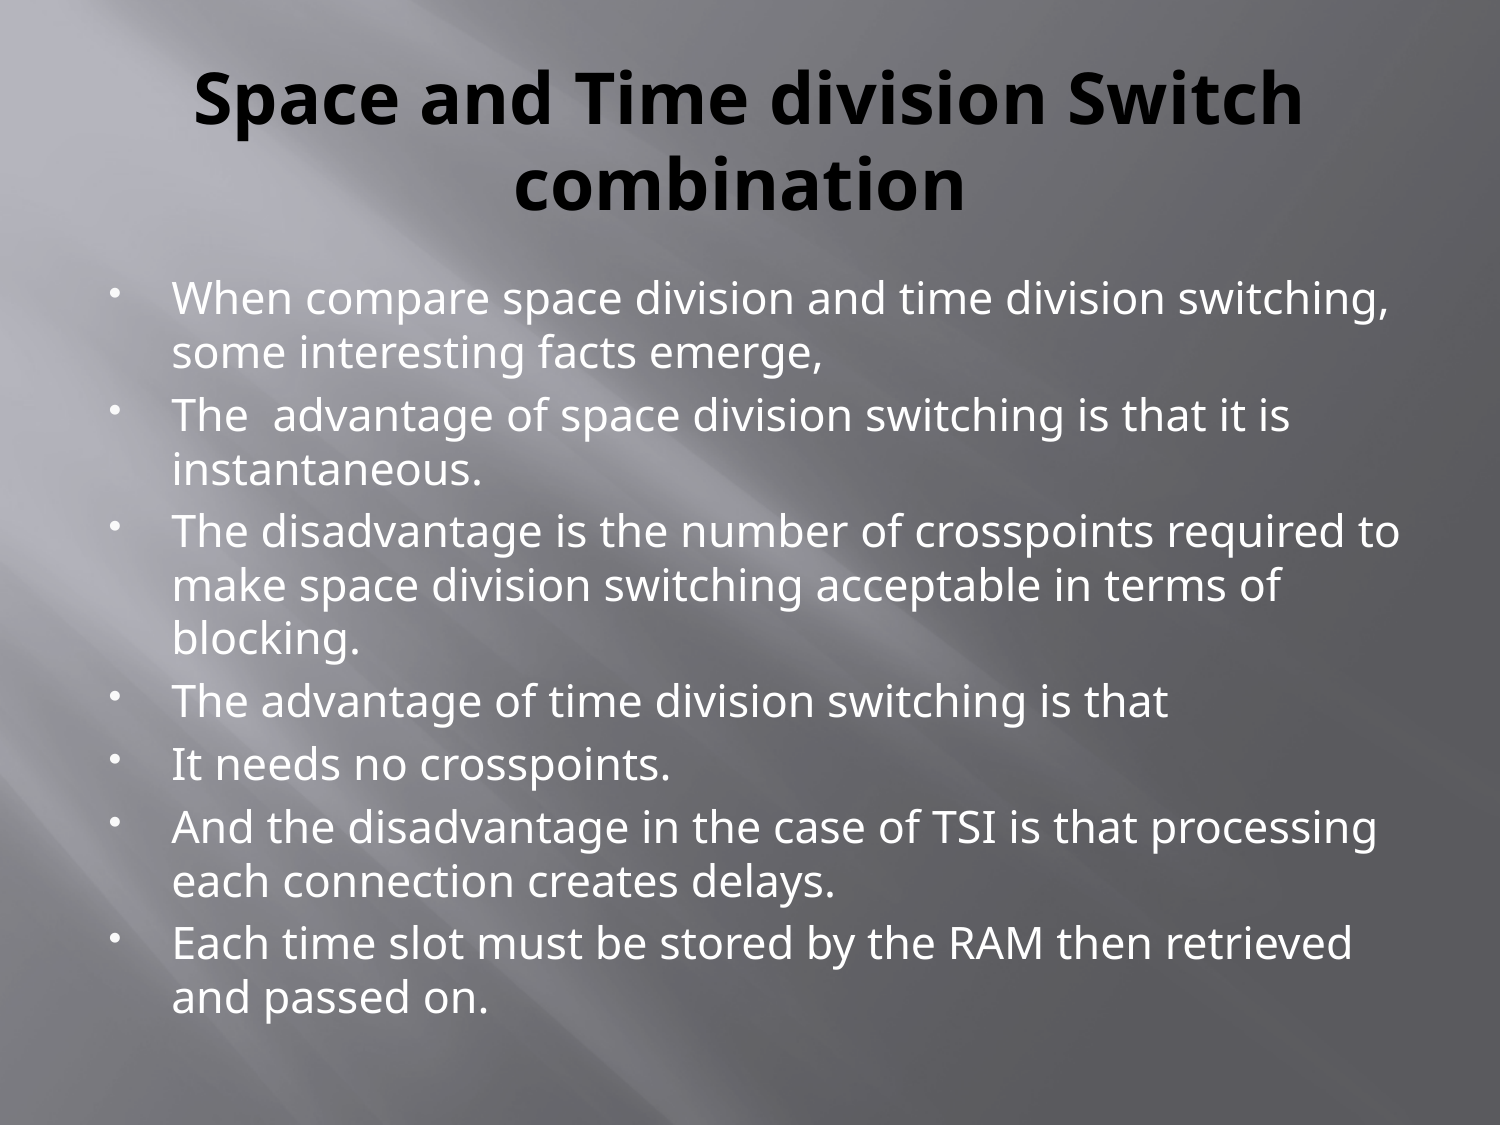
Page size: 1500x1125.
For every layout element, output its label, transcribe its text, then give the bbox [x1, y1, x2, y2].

title Space and Time division Switch combination [75, 45, 1425, 233]
list When compare space division and time division switching, some interesting facts emerge, The advantage of space division switching is that it is instantaneous. The disadvantage is the number of crosspoints required to make space division switching acceptable in terms of blocking. The advantage of time division switching is that It needs no crosspoints. And the disadvantage in the case of TSI is that processing each connection creates delays. Each time slot must be stored by the RAM then retrieved and passed on. [75, 262, 1425, 1035]
